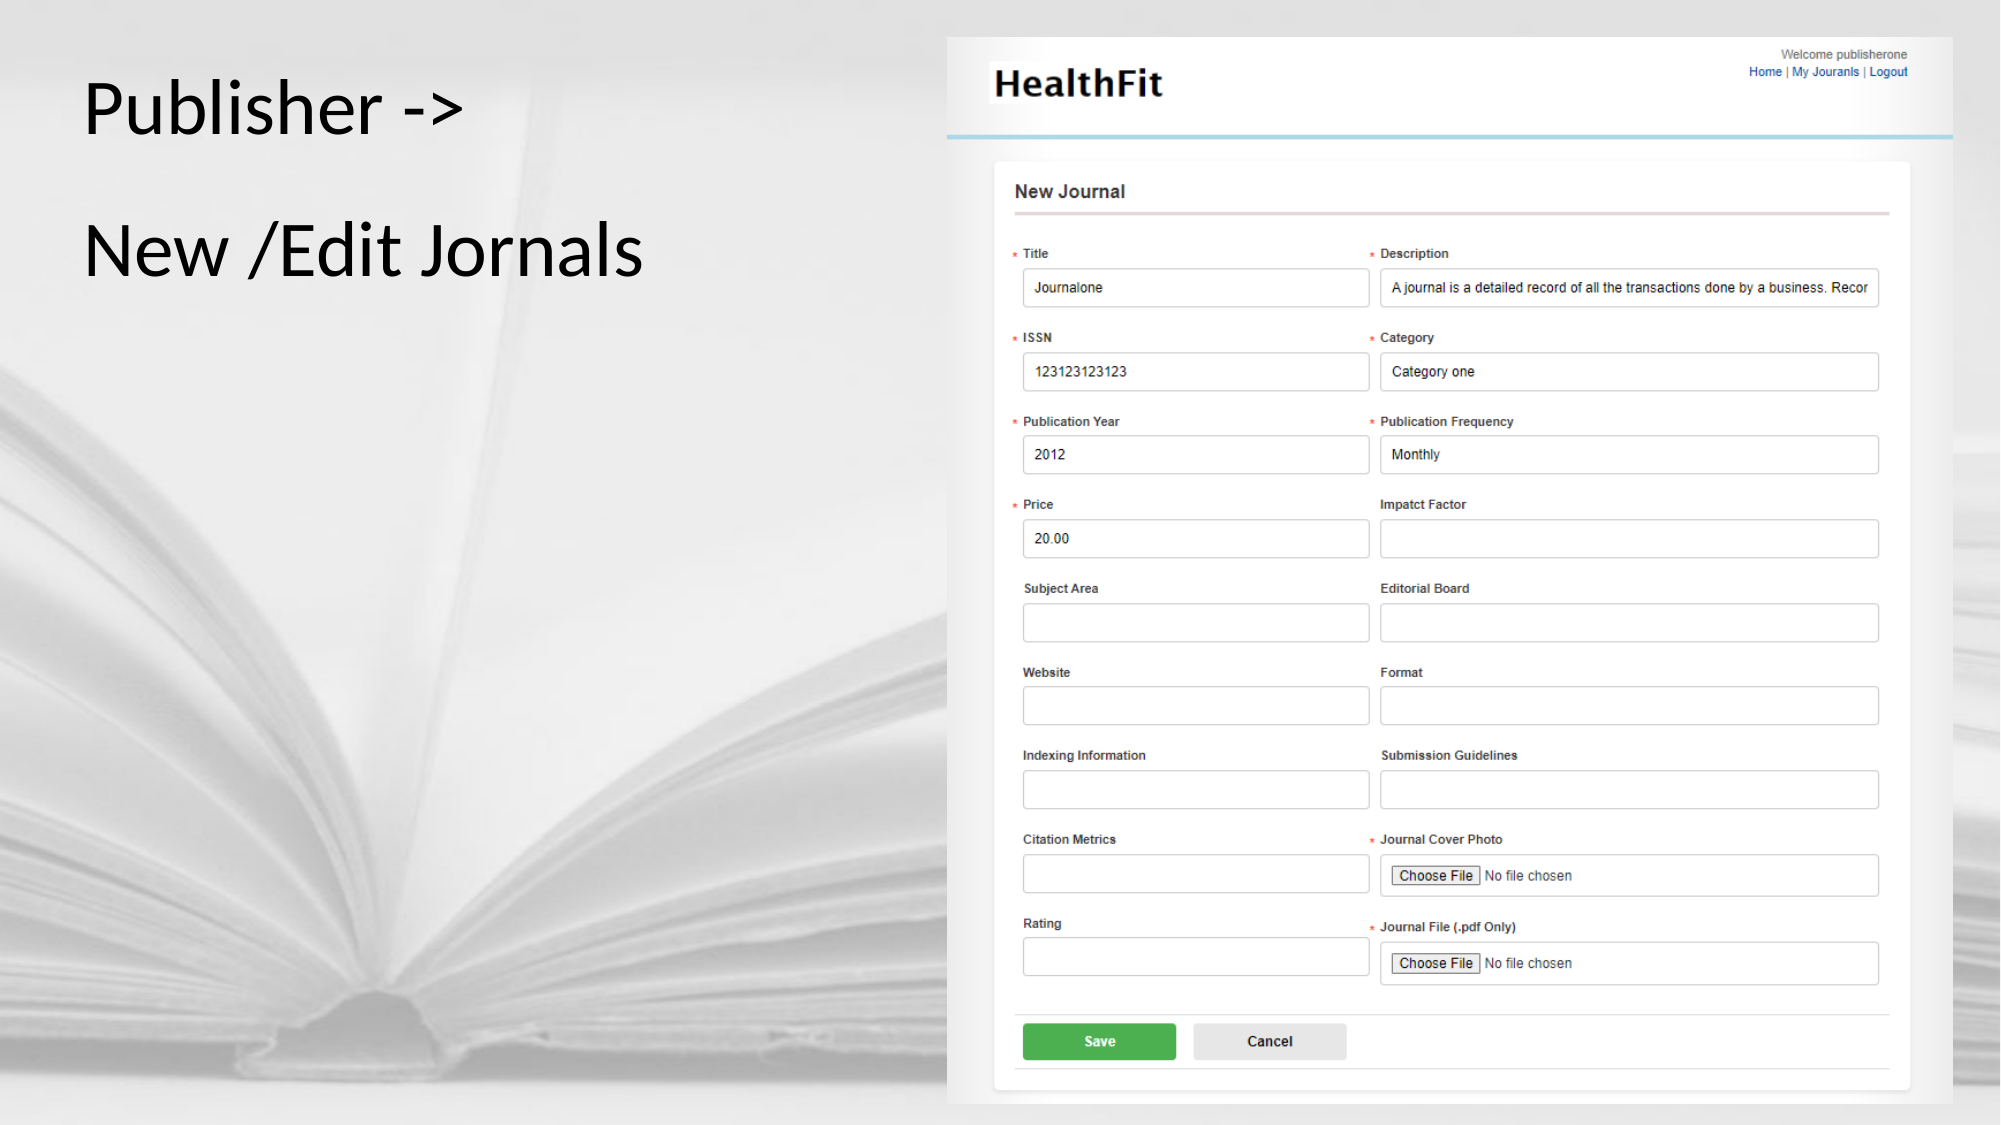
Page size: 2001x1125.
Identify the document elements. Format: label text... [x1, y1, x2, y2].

text_box Publisher -> New /Edit Jornals [68, 0, 1382, 420]
picture [0, 0, 2001, 1125]
